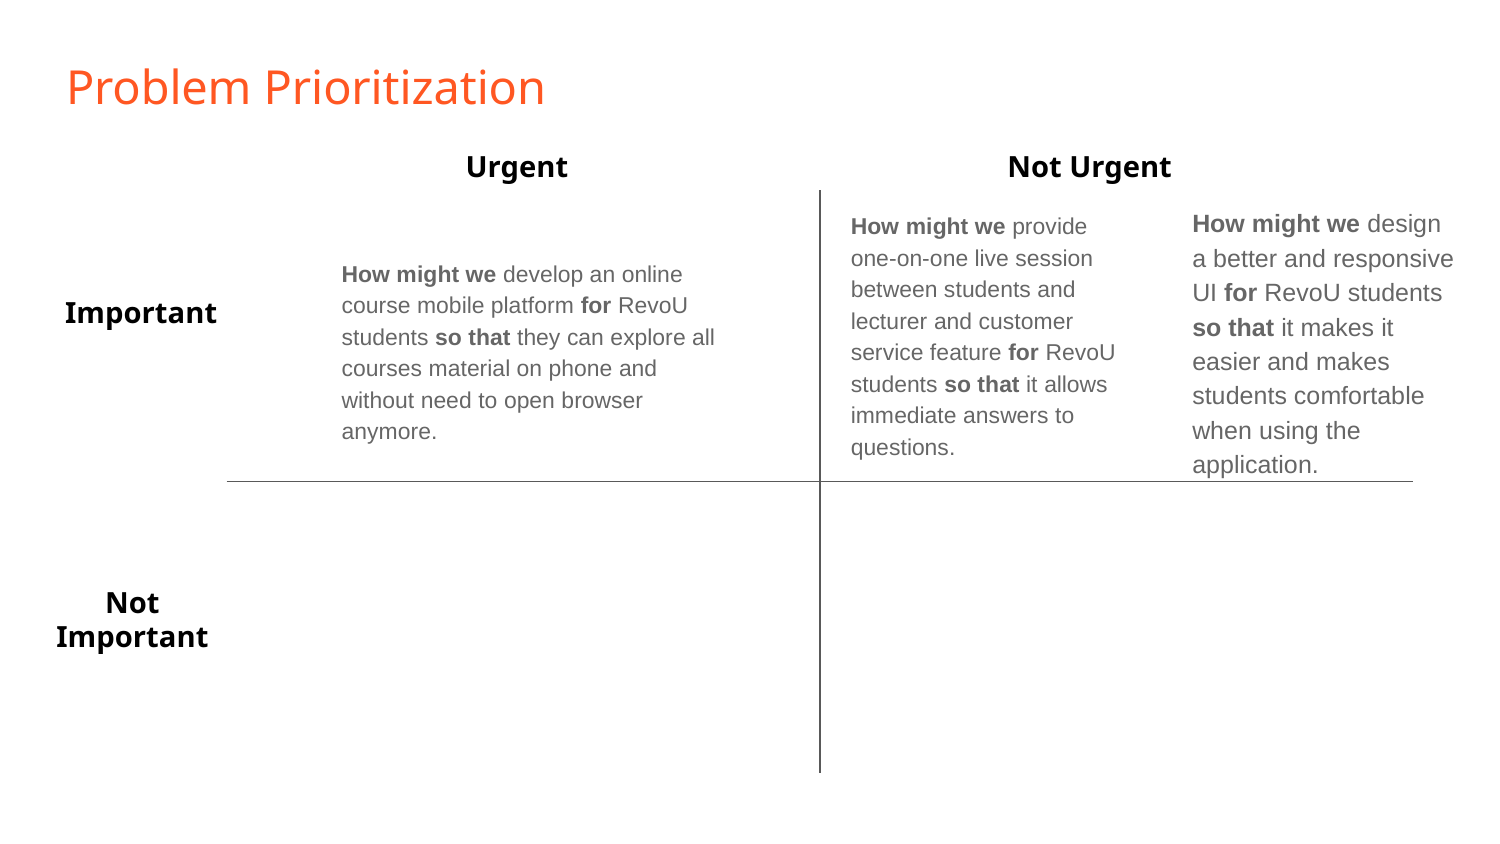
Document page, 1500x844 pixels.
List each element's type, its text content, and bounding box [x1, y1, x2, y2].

text_box How might we develop an online course mobile platform for RevoU students so that they can explore all courses material on phone and without need to open browser anymore. [326, 240, 746, 460]
text_box Important [46, 278, 237, 344]
text_box Urgent [417, 133, 617, 199]
text_box How might we design a better and responsive UI for RevoU students so that it makes it easier and makes students comfortable when using the application. [1177, 188, 1473, 494]
title Problem Prioritization [51, 39, 1449, 134]
text_box Not Important [37, 568, 228, 669]
text_box Not Urgent [990, 133, 1190, 199]
text_box How might we provide one-on-one live session between students and lecturer and customer service feature for RevoU students so that it allows immediate answers to questions. [835, 192, 1139, 475]
